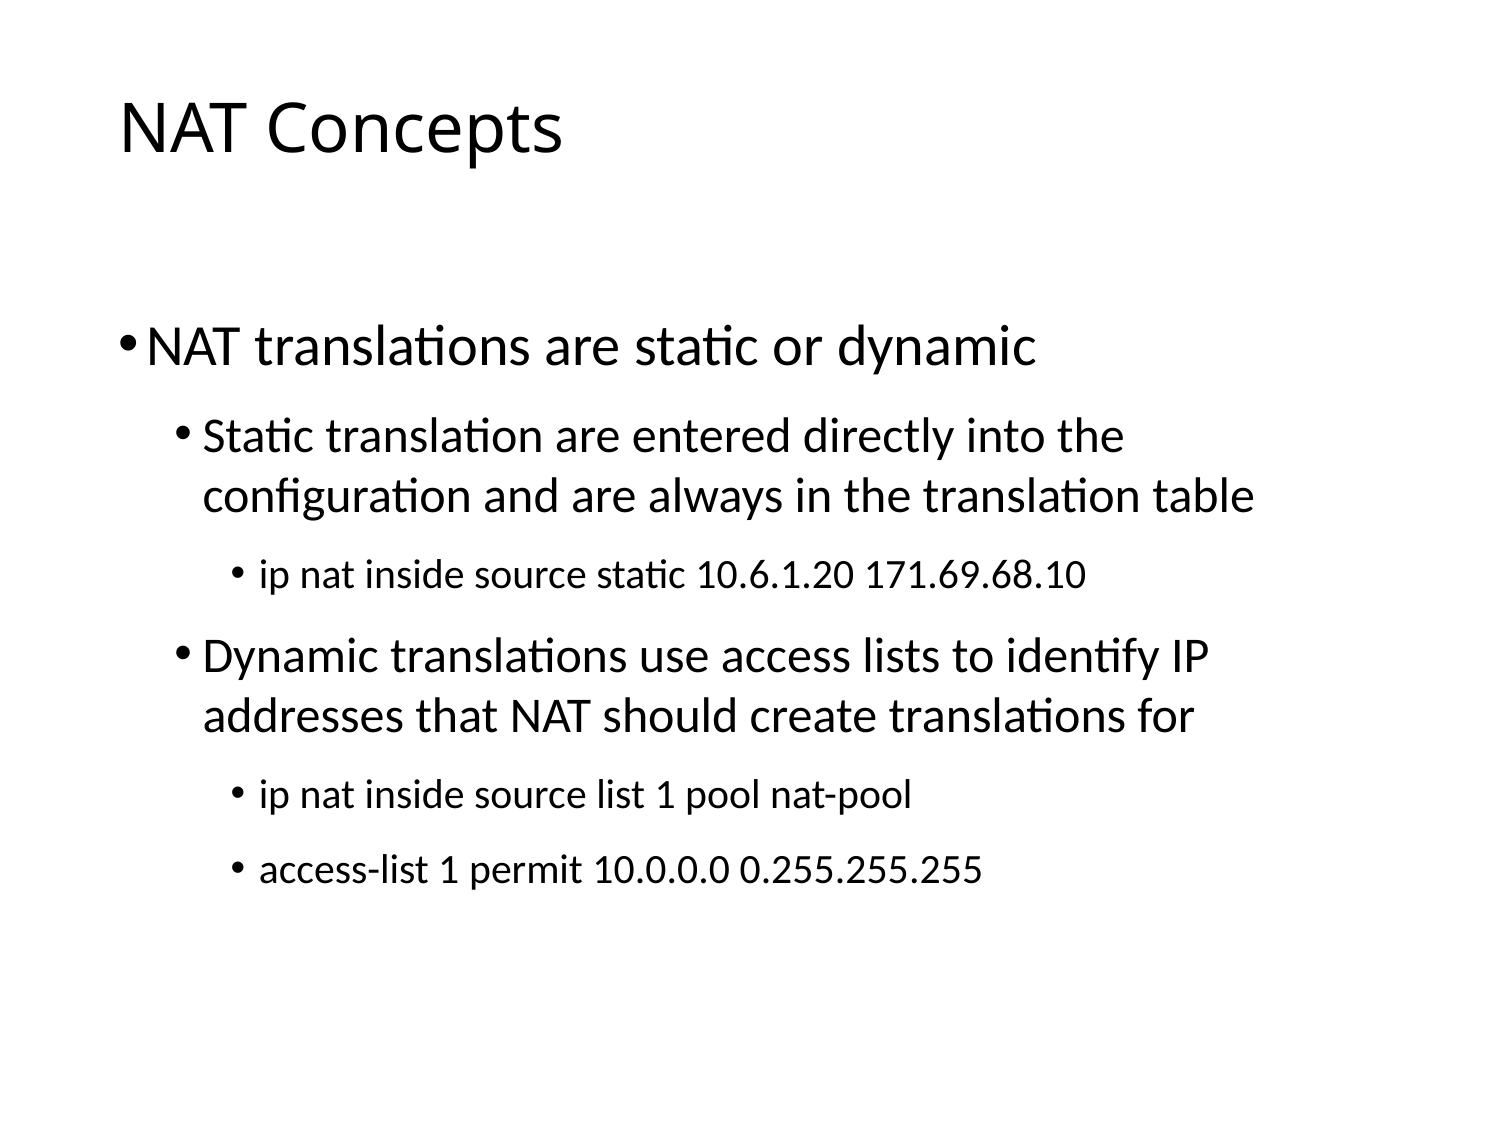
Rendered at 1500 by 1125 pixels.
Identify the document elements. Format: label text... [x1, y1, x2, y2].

list NAT translations are static or dynamic Static translation are entered directly into the configuration and are always in the translation table ip nat inside source static 10.6.1.20 171.69.68.10 Dynamic translations use access lists to identify IP addresses that NAT should create translations for ip nat inside source list 1 pool nat-pool access-list 1 permit 10.0.0.0 0.255.255.255 [103, 299, 1397, 1014]
title NAT Concepts [103, 59, 1397, 200]
